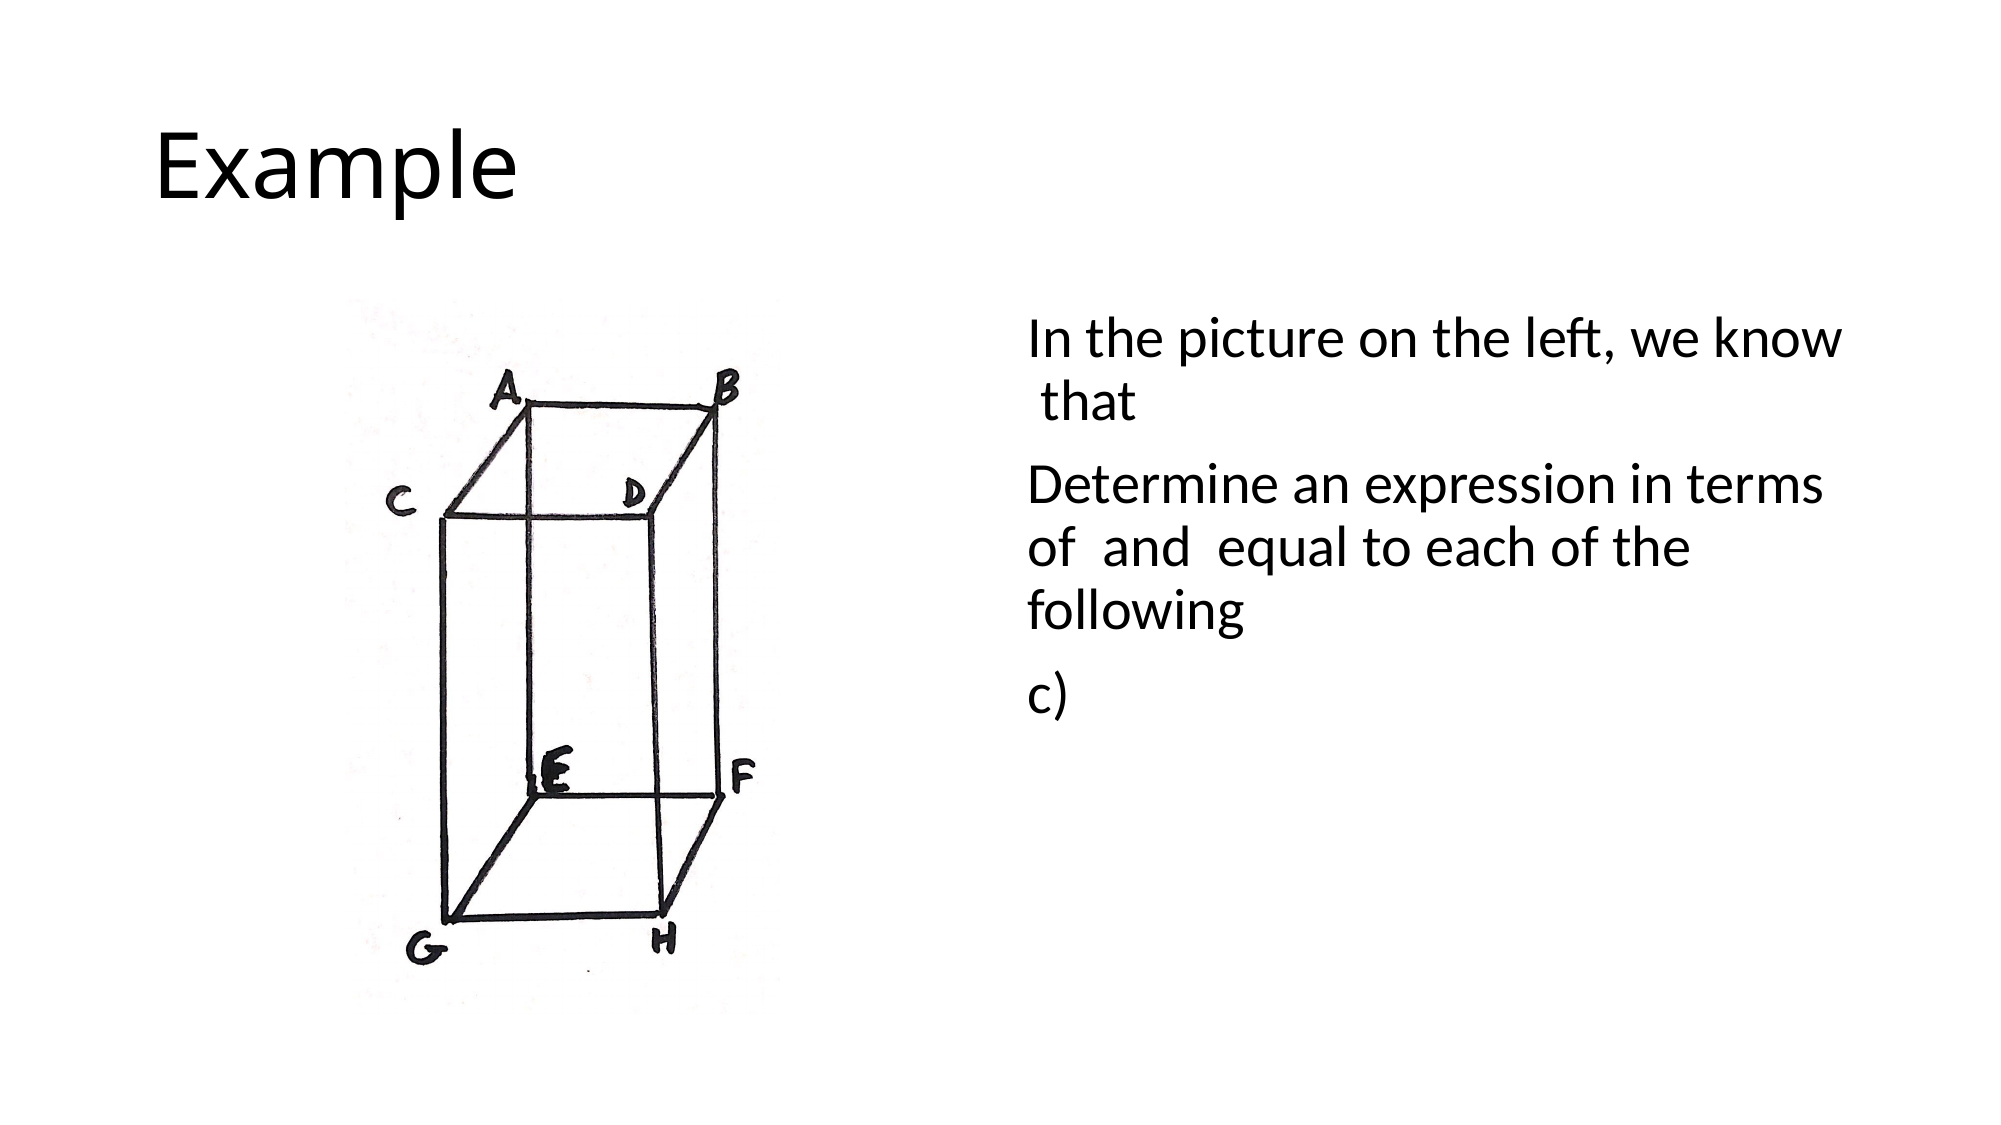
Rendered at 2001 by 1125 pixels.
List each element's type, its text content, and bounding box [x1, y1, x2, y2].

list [345, 299, 780, 1014]
title Example [137, 59, 1863, 278]
